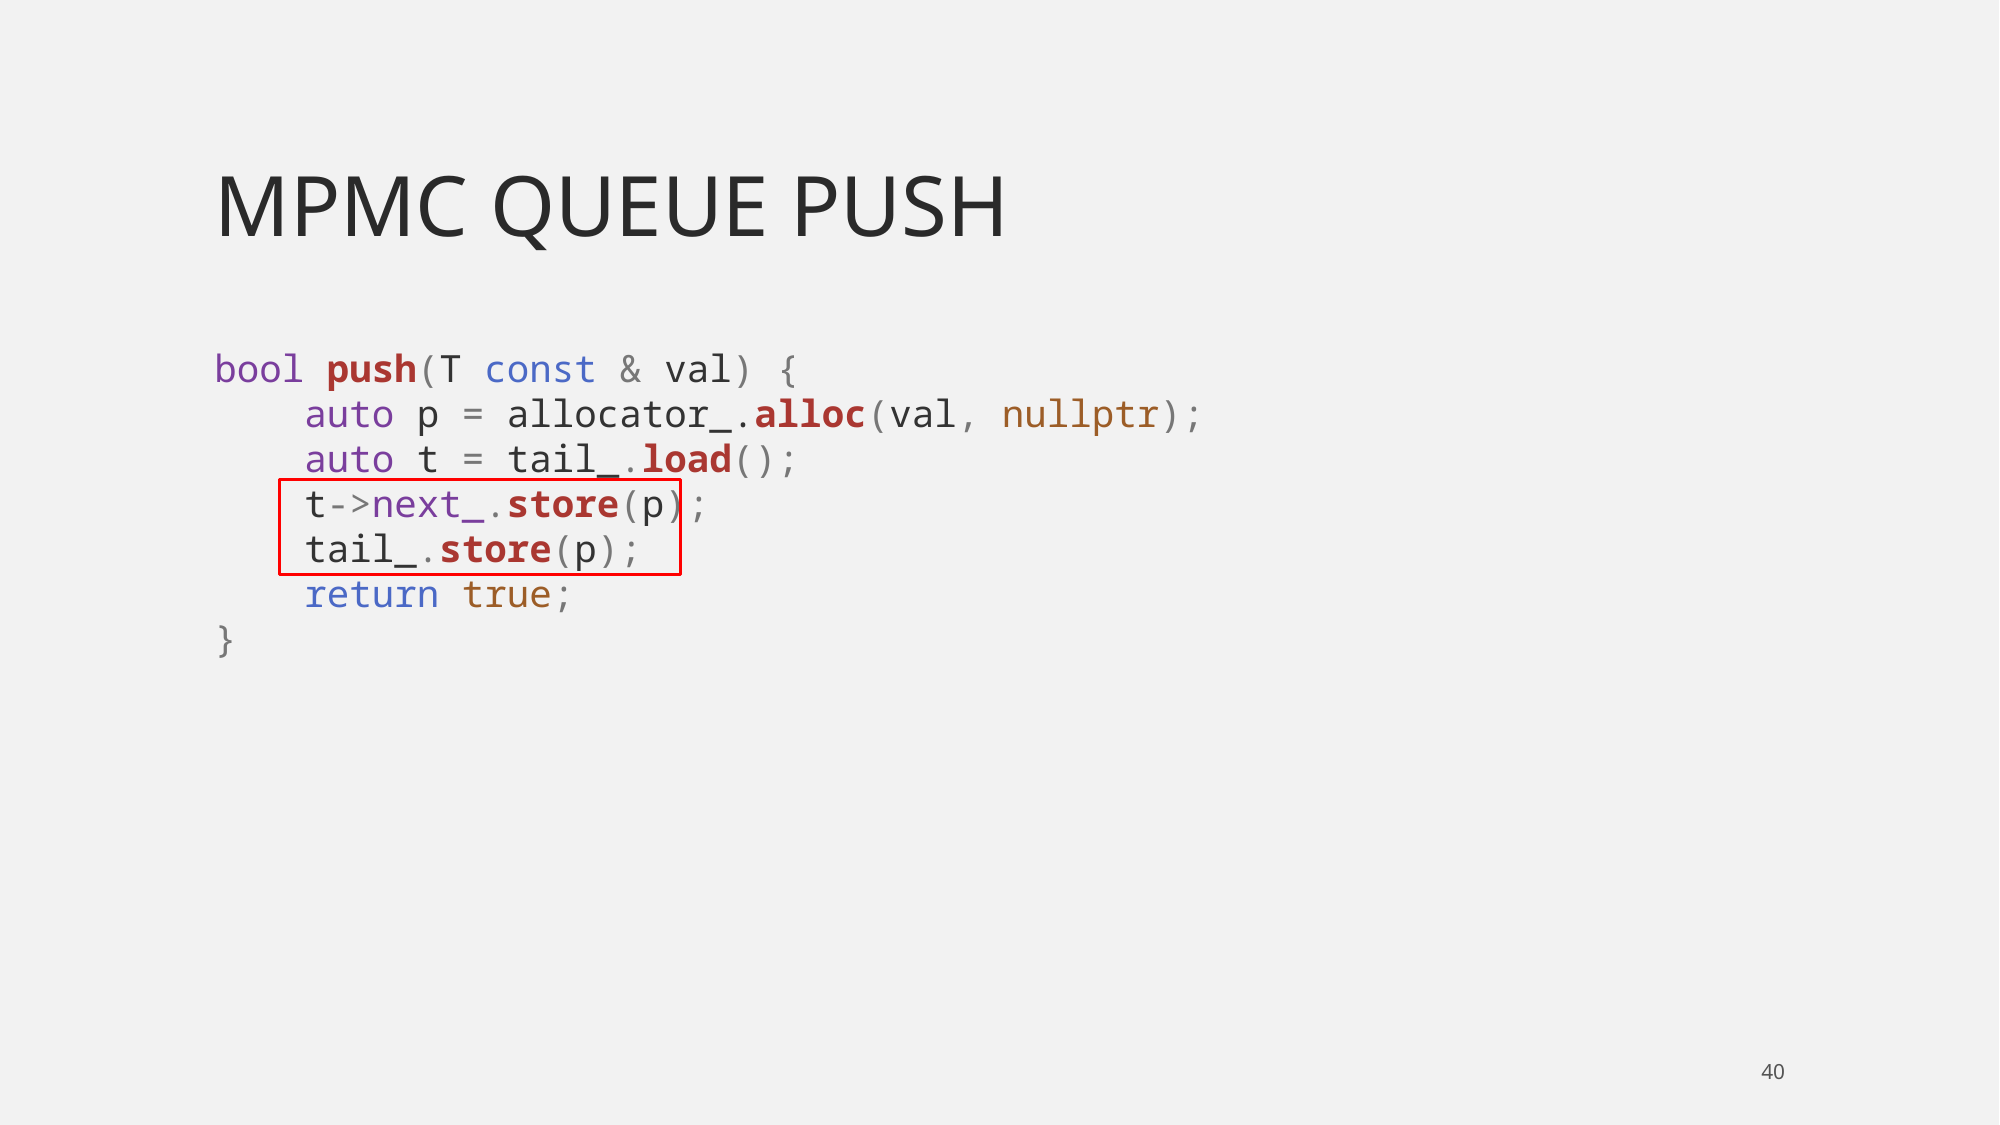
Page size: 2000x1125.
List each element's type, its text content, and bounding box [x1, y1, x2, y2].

text_box bool push(T const & val) { auto p = allocator_.alloc(val, nullptr); auto t = tail_.load(); t->next_.store(p); tail_.store(p); return true; } [199, 338, 1312, 668]
title MPMC queue push [199, 45, 1800, 263]
slide_number 40 [1612, 1057, 1800, 1088]
text_box [278, 479, 682, 575]
